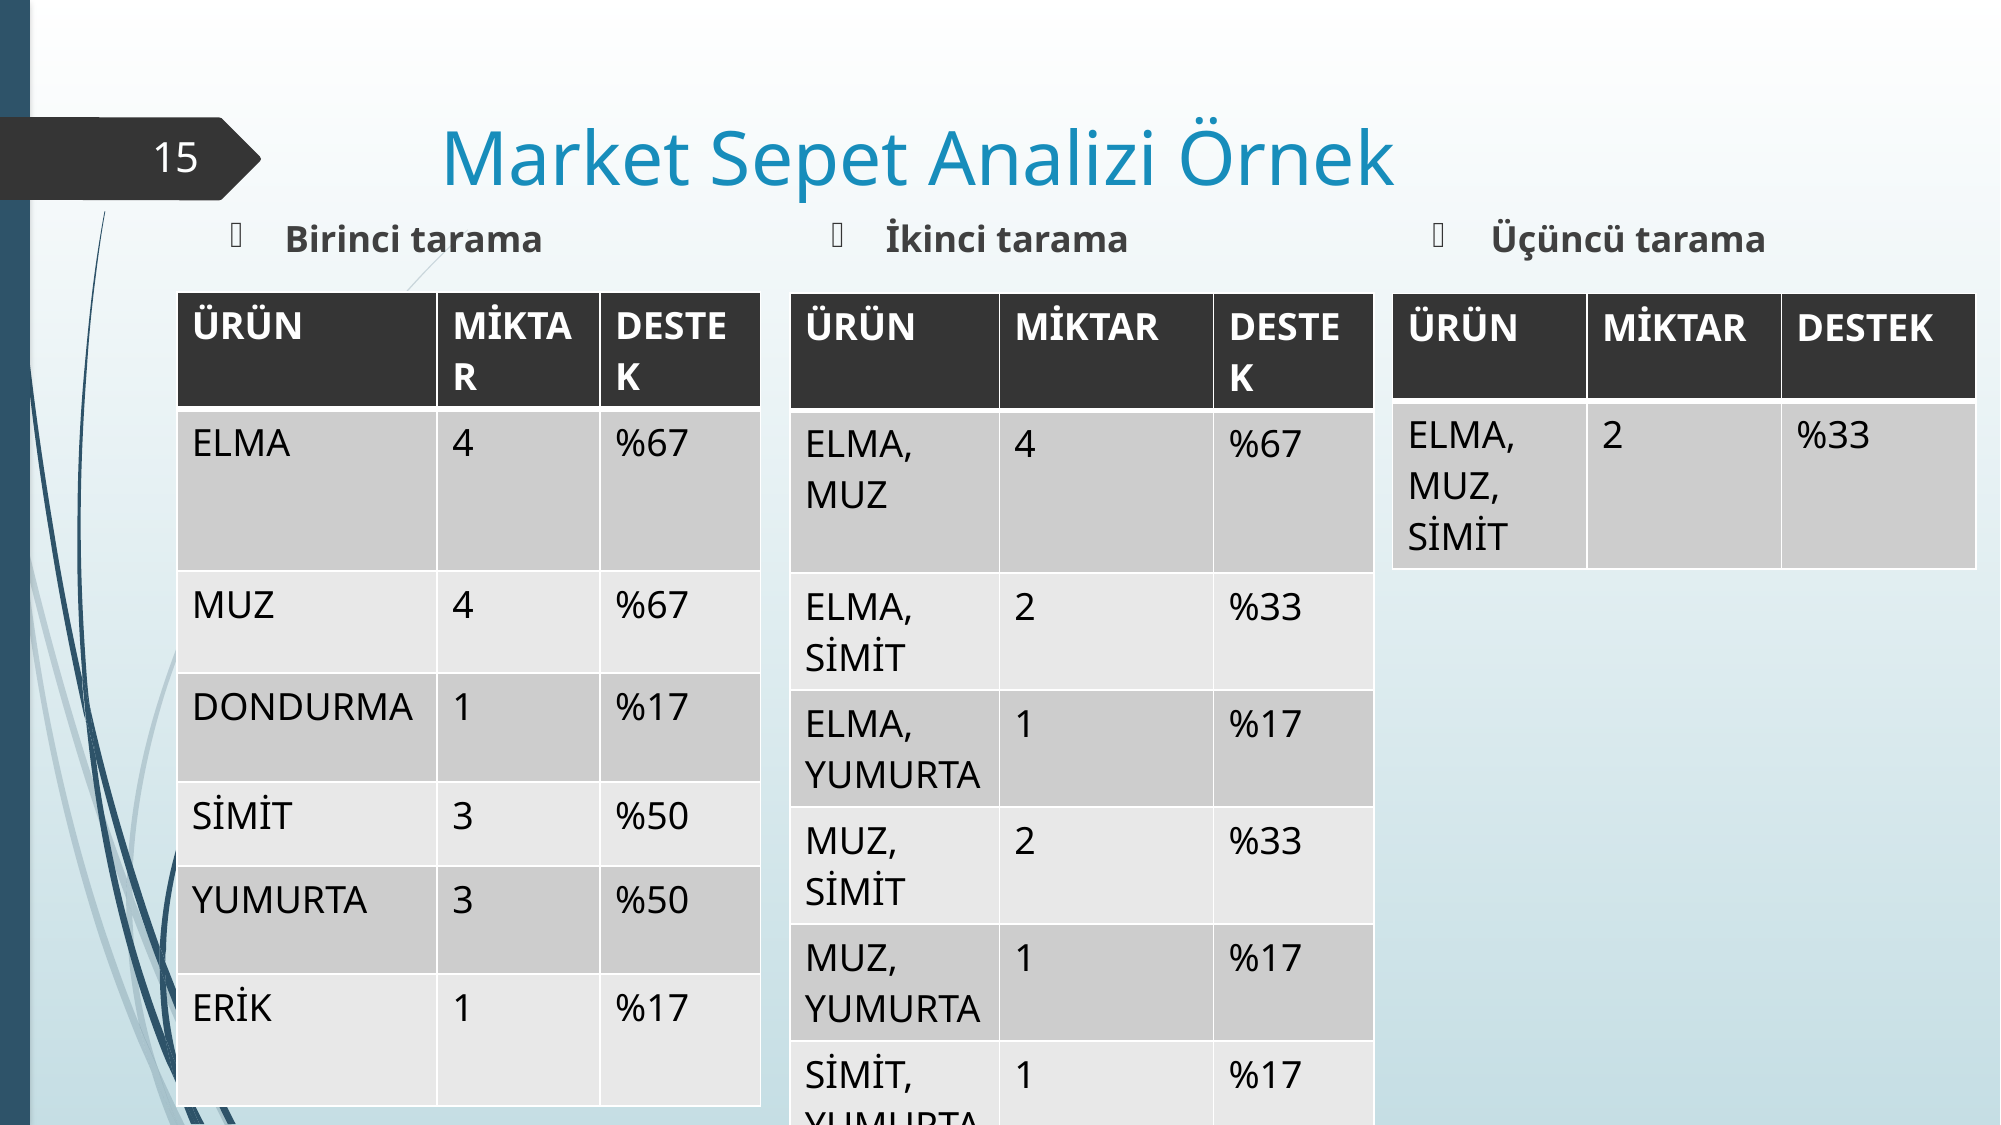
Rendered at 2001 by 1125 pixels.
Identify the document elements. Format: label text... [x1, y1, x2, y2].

table_cell 3 [438, 783, 599, 865]
table_cell 4 [1000, 413, 1213, 572]
table_cell 1 [1000, 691, 1213, 806]
table_cell %67 [601, 412, 760, 570]
table_cell SİMİT, YUMURTA [791, 1042, 999, 1125]
table_cell ELMA [178, 412, 436, 570]
table_cell %17 [601, 674, 760, 781]
table_cell %33 [1782, 404, 1975, 568]
table_cell 2 [1000, 574, 1213, 689]
table_cell 4 [438, 412, 599, 570]
table_header ÜRÜN [791, 294, 999, 408]
table_header DESTEK [1214, 294, 1373, 408]
table_cell %17 [1214, 925, 1373, 1040]
table_cell ELMA, MUZ, SİMİT [1393, 404, 1586, 568]
table_cell %67 [601, 572, 760, 672]
table_cell ELMA, YUMURTA [791, 691, 999, 806]
table_cell SİMİT [178, 783, 436, 865]
table_cell 1 [438, 975, 599, 1105]
table_cell YUMURTA [178, 867, 436, 973]
table_cell %17 [601, 975, 760, 1105]
table_cell ELMA, SİMİT [791, 574, 999, 689]
table_header DESTEK [1782, 294, 1975, 398]
table_cell %17 [1214, 1042, 1373, 1125]
table_cell 2 [1588, 404, 1781, 568]
table_cell 1 [1000, 925, 1213, 1040]
table_header DESTEK [601, 293, 760, 406]
table_header MİKTAR [438, 293, 599, 406]
table_cell ELMA, MUZ [791, 413, 999, 572]
table_cell 4 [438, 572, 599, 672]
table_cell %33 [1214, 808, 1373, 923]
table_cell 1 [438, 674, 599, 781]
table_cell %50 [601, 867, 760, 973]
table_cell MUZ, SİMİT [791, 808, 999, 923]
table_cell MUZ, YUMURTA [791, 925, 999, 1040]
table_header ÜRÜN [178, 293, 436, 406]
text_box Birinci tarama [215, 206, 583, 272]
text_box Üçüncü tarama [1417, 206, 1785, 272]
table_cell %67 [1214, 413, 1373, 572]
table_cell 2 [1000, 808, 1213, 923]
table_cell %50 [601, 783, 760, 865]
table_header MİKTAR [1588, 294, 1781, 398]
text_box İkinci tarama [816, 206, 1184, 272]
table_cell %17 [1214, 691, 1373, 806]
title Market Sepet Analizi Örnek [425, 102, 1888, 313]
slide_number 15 [87, 129, 216, 190]
table_cell DONDURMA [178, 674, 436, 781]
table_header MİKTAR [1000, 294, 1213, 408]
table_cell MUZ [178, 572, 436, 672]
table_cell %33 [1214, 574, 1373, 689]
table_cell 3 [438, 867, 599, 973]
table_cell 1 [1000, 1042, 1213, 1125]
table_header ÜRÜN [1393, 294, 1586, 398]
table_cell ERİK [178, 975, 436, 1105]
